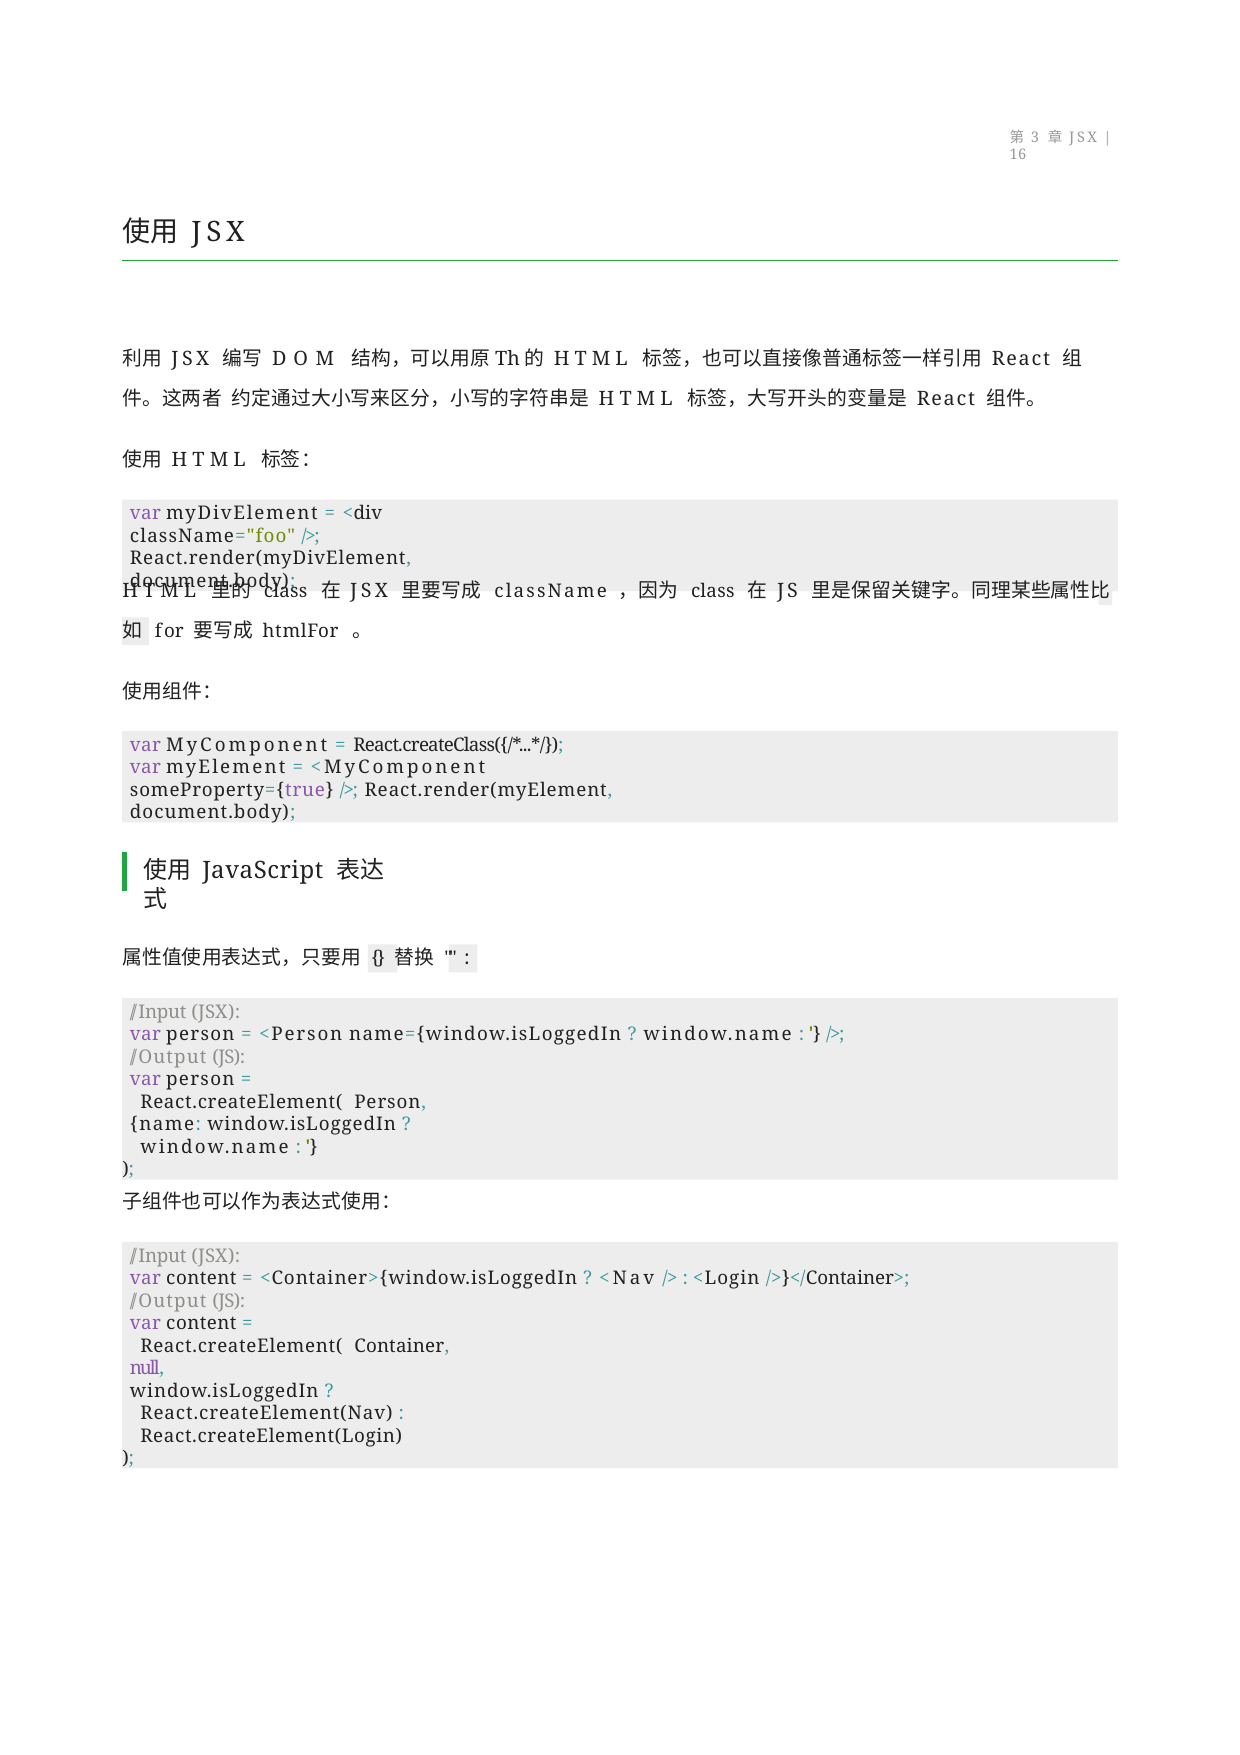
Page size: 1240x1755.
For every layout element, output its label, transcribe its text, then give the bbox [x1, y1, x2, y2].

text_box 使用 JavaScript 表达式 [141, 855, 404, 913]
text_box [448, 969, 478, 973]
text_box 第 3 章 JSX | 16 [1007, 127, 1120, 163]
text_box 利用 JSX 编写 DOM 结构，可以用原Th的 HTML 标签，也可以直接像普通标签一样引用 React 组件。这两者 约定通过大小写来区分，小写的字符串是 HTML 标签，大写开头的变量是 React 组件。 使用 HTML 标签： [120, 330, 1102, 471]
text_box var MyComponent = React.createClass({/*...*/}); var myElement = <MyComponent someProperty={true} />; React.render(myElement, document.body); [122, 730, 1118, 823]
text_box // Input (JSX): var person = <Person name={window.isLoggedIn ? window.name : ''} />; // Output (JS): var person = React.createElement( Person, {name: window.isLoggedIn ? window.name : ''} ); [122, 998, 1118, 1180]
text_box 子组件也可以作为表达式使用： [120, 1188, 405, 1213]
text_box 使用 JSX [120, 212, 247, 247]
text_box [367, 969, 398, 973]
text_box // Input (JSX): var content = <Container>{window.isLoggedIn ? <Nav /> : <Login />}</Container>; // Output (JS): var content = React.createElement( Container, null, window.isLoggedIn ? React.createElement(Nav) : React.createElement(Login) ); [122, 1241, 1118, 1469]
text_box HTML 里的 class 在 JSX 里要写成 className ，因为 class 在 JS 里是保留关键字。同理某些属性比如 f or 要写成 htmlFor 。 使用组件： [120, 561, 1113, 703]
text_box 属性值使用表达式，只要用 {} 替换 "" : [120, 944, 486, 969]
text_box var myDivElement = <div className="foo" />; React.render(myDivElement, document.body); [122, 499, 1118, 592]
